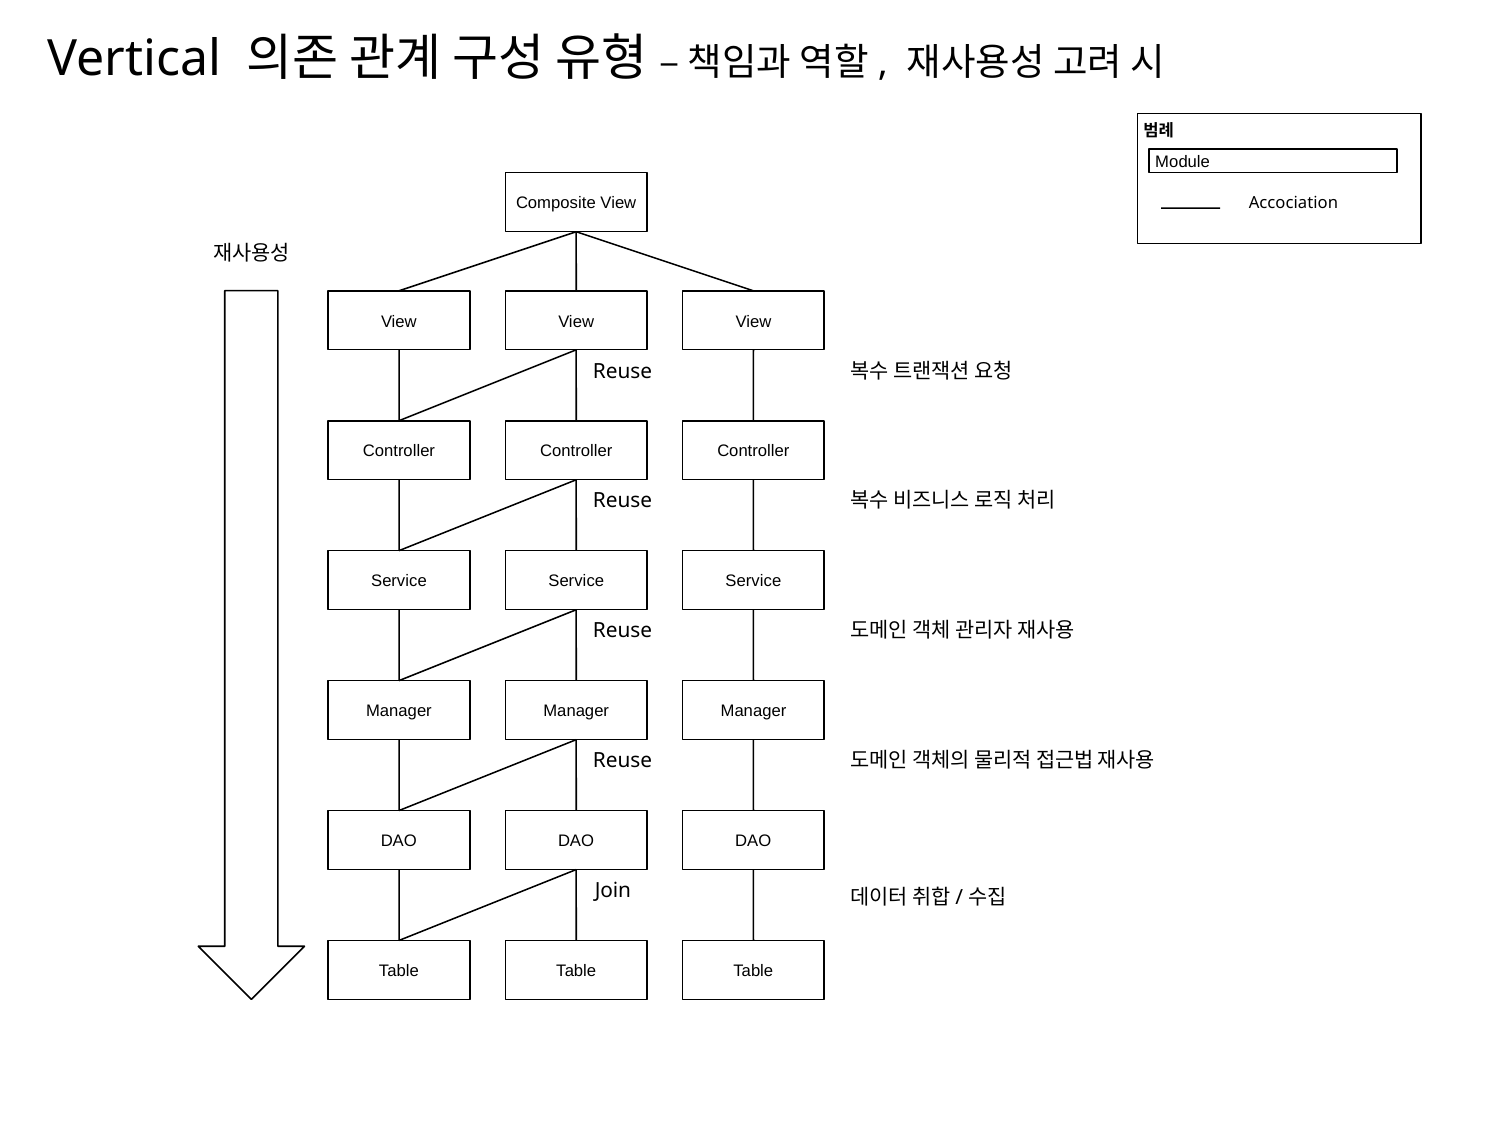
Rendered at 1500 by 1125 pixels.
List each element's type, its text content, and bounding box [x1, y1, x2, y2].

text_box Reuse [578, 739, 665, 780]
text_box Table [505, 940, 648, 1000]
text_box 도메인 객체 관리자 재사용 [836, 609, 1155, 650]
text_box DAO [682, 810, 825, 870]
text_box Reuse [578, 609, 665, 650]
text_box Service [505, 550, 648, 610]
text_box 재사용성 [186, 231, 317, 272]
text_box Vertical 의존 관계 구성 유형 – 책임과 역할, 재사용성 고려 시 [32, 18, 1461, 93]
text_box Service [682, 550, 825, 610]
text_box 데이터 취합/수집 [836, 876, 1155, 917]
text_box DAO [505, 810, 648, 870]
text_box Module [1149, 149, 1398, 173]
text_box Controller [505, 420, 648, 480]
text_box 도메인 객체의 물리적 접근법 재사용 [836, 739, 1273, 780]
text_box Reuse [578, 479, 665, 520]
text_box Manager [682, 680, 825, 740]
text_box Controller [682, 420, 825, 480]
text_box Accociation [1233, 184, 1347, 220]
text_box Service [328, 550, 470, 610]
text_box 복수 트랜잭션 요청 [836, 349, 1155, 390]
text_box Controller [328, 420, 470, 480]
text_box Composite View [505, 172, 648, 232]
text_box 범례 [1137, 113, 1421, 244]
text_box View [328, 290, 470, 350]
text_box Reuse [578, 349, 665, 390]
text_box Table [682, 940, 825, 1000]
text_box 복수 비즈니스 로직 처리 [836, 479, 1155, 520]
text_box View [682, 290, 825, 350]
text_box [198, 290, 305, 1000]
text_box Manager [505, 680, 648, 740]
text_box View [505, 290, 648, 350]
text_box Manager [328, 680, 470, 740]
text_box Table [328, 940, 470, 1000]
text_box DAO [328, 810, 470, 870]
text_box Join [579, 869, 646, 910]
